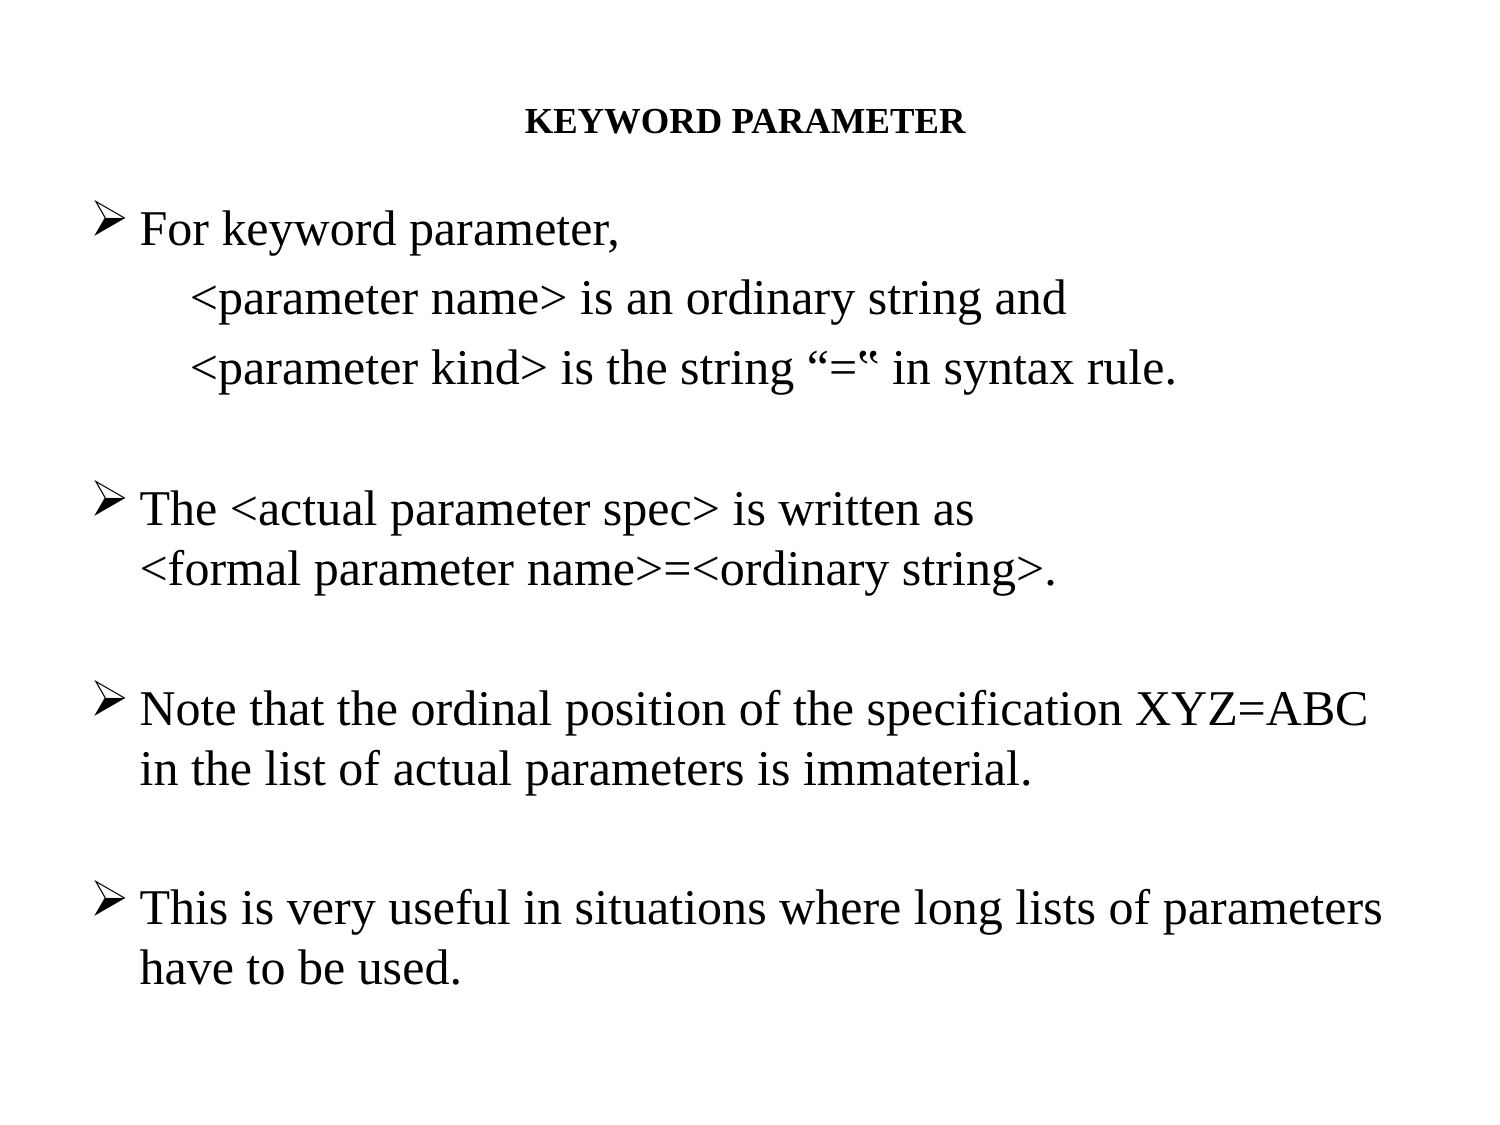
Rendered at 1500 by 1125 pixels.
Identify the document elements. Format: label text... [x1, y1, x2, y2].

list For keyword parameter, <parameter name> is an ordinary string and <parameter kind> is the string “=‟ in syntax rule. The <actual parameter spec> is written as <formal parameter name>=<ordinary string>. Note that the ordinal position of the specification XYZ=ABC in the list of actual parameters is immaterial. This is very useful in situations where long lists of parameters have to be used. [75, 187, 1425, 1125]
title KEYWORD PARAMETER [75, 87, 1425, 187]
